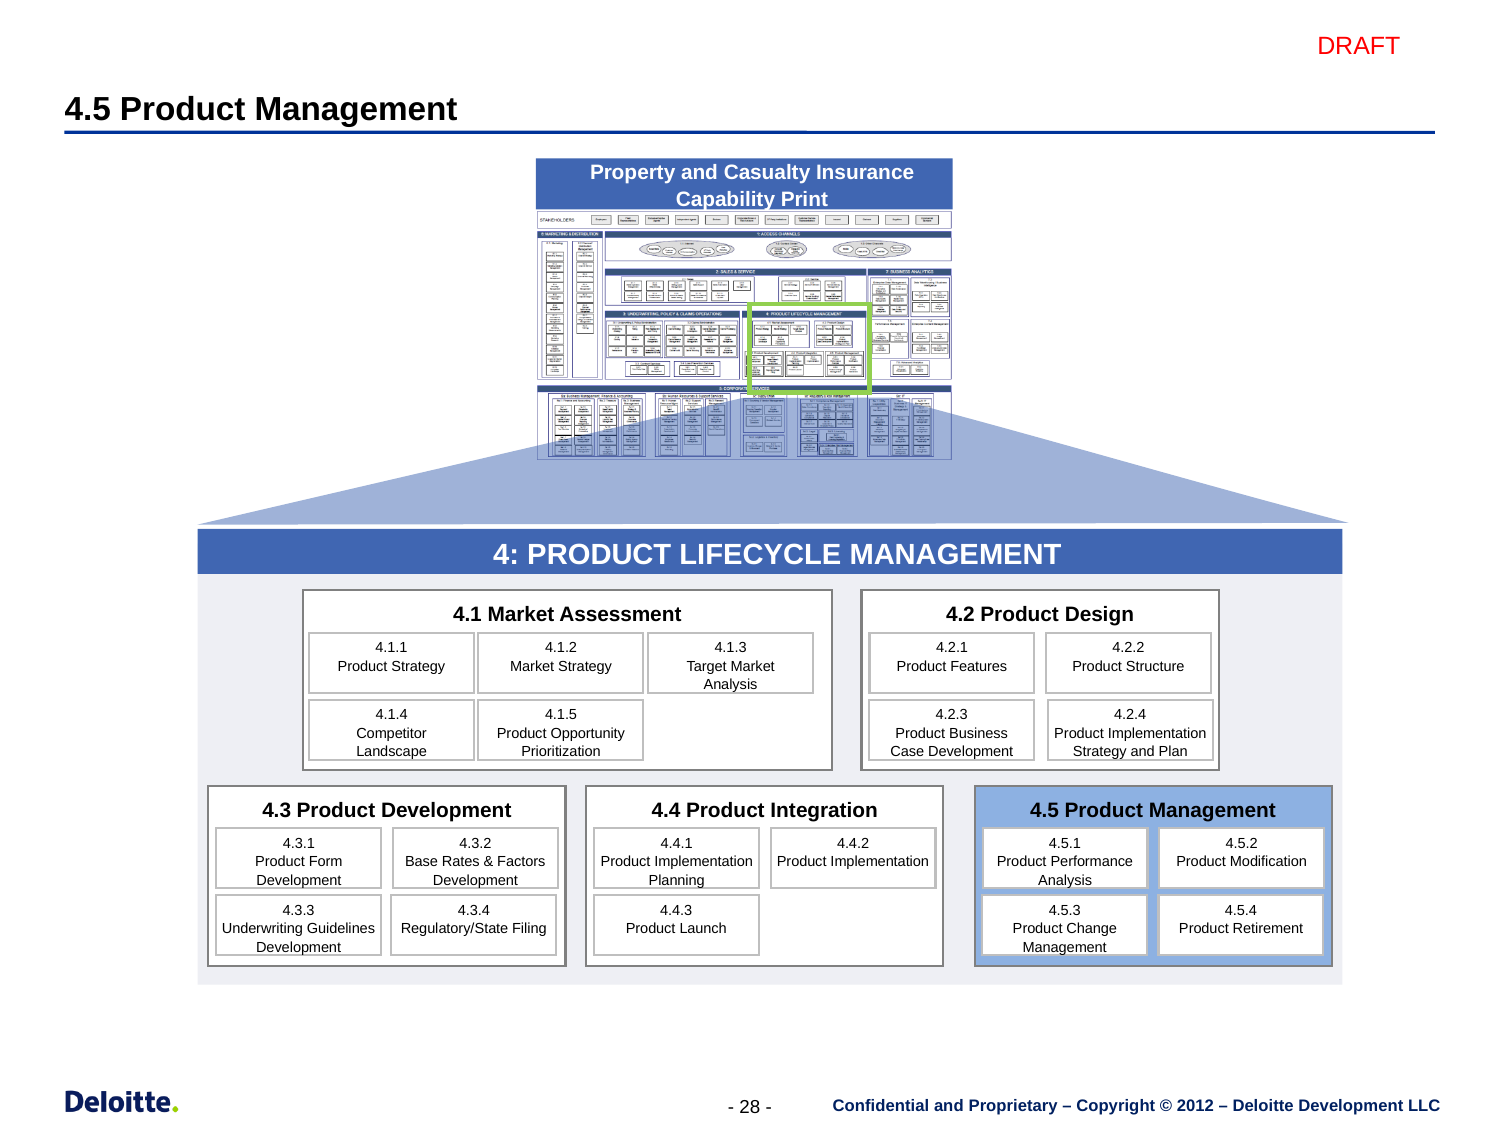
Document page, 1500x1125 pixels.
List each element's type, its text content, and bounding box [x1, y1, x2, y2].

picture [64, 1089, 179, 1113]
list 4.5 Product Management [64, 41, 1435, 128]
text_box Property and Casualty Insurance Capability Print [535, 158, 953, 208]
text_box 4: PRODUCT LIFECYCLE MANAGEMENT [197, 528, 1343, 574]
picture [535, 209, 954, 462]
text_box [197, 574, 1343, 985]
text_box [197, 415, 1349, 525]
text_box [575, 785, 955, 966]
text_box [302, 590, 833, 771]
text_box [963, 785, 1343, 966]
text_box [207, 785, 566, 966]
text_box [850, 590, 1230, 771]
